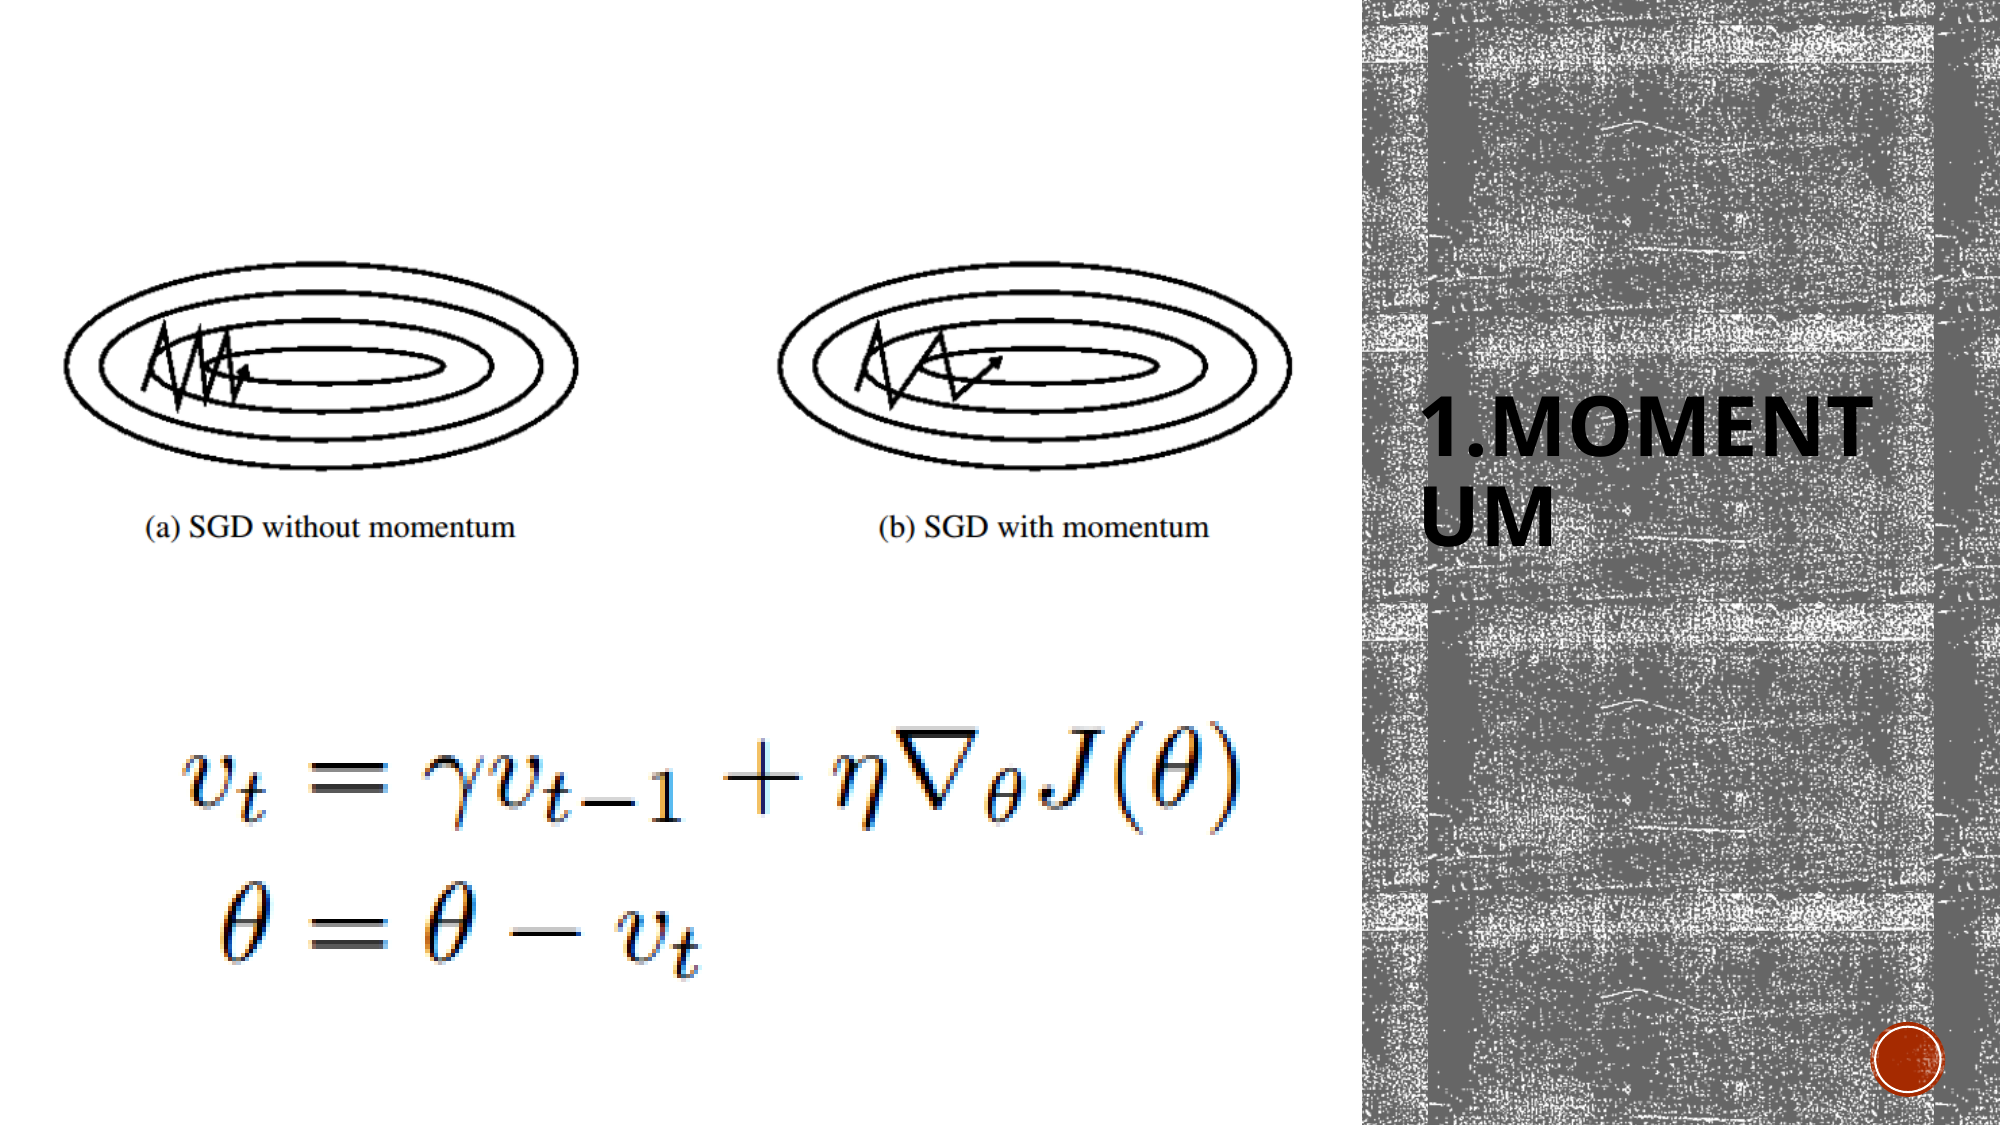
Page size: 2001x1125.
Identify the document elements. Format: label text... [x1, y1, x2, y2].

title 1.Momentum [1402, 112, 1928, 653]
picture [0, 219, 1353, 563]
picture [90, 663, 1320, 1071]
